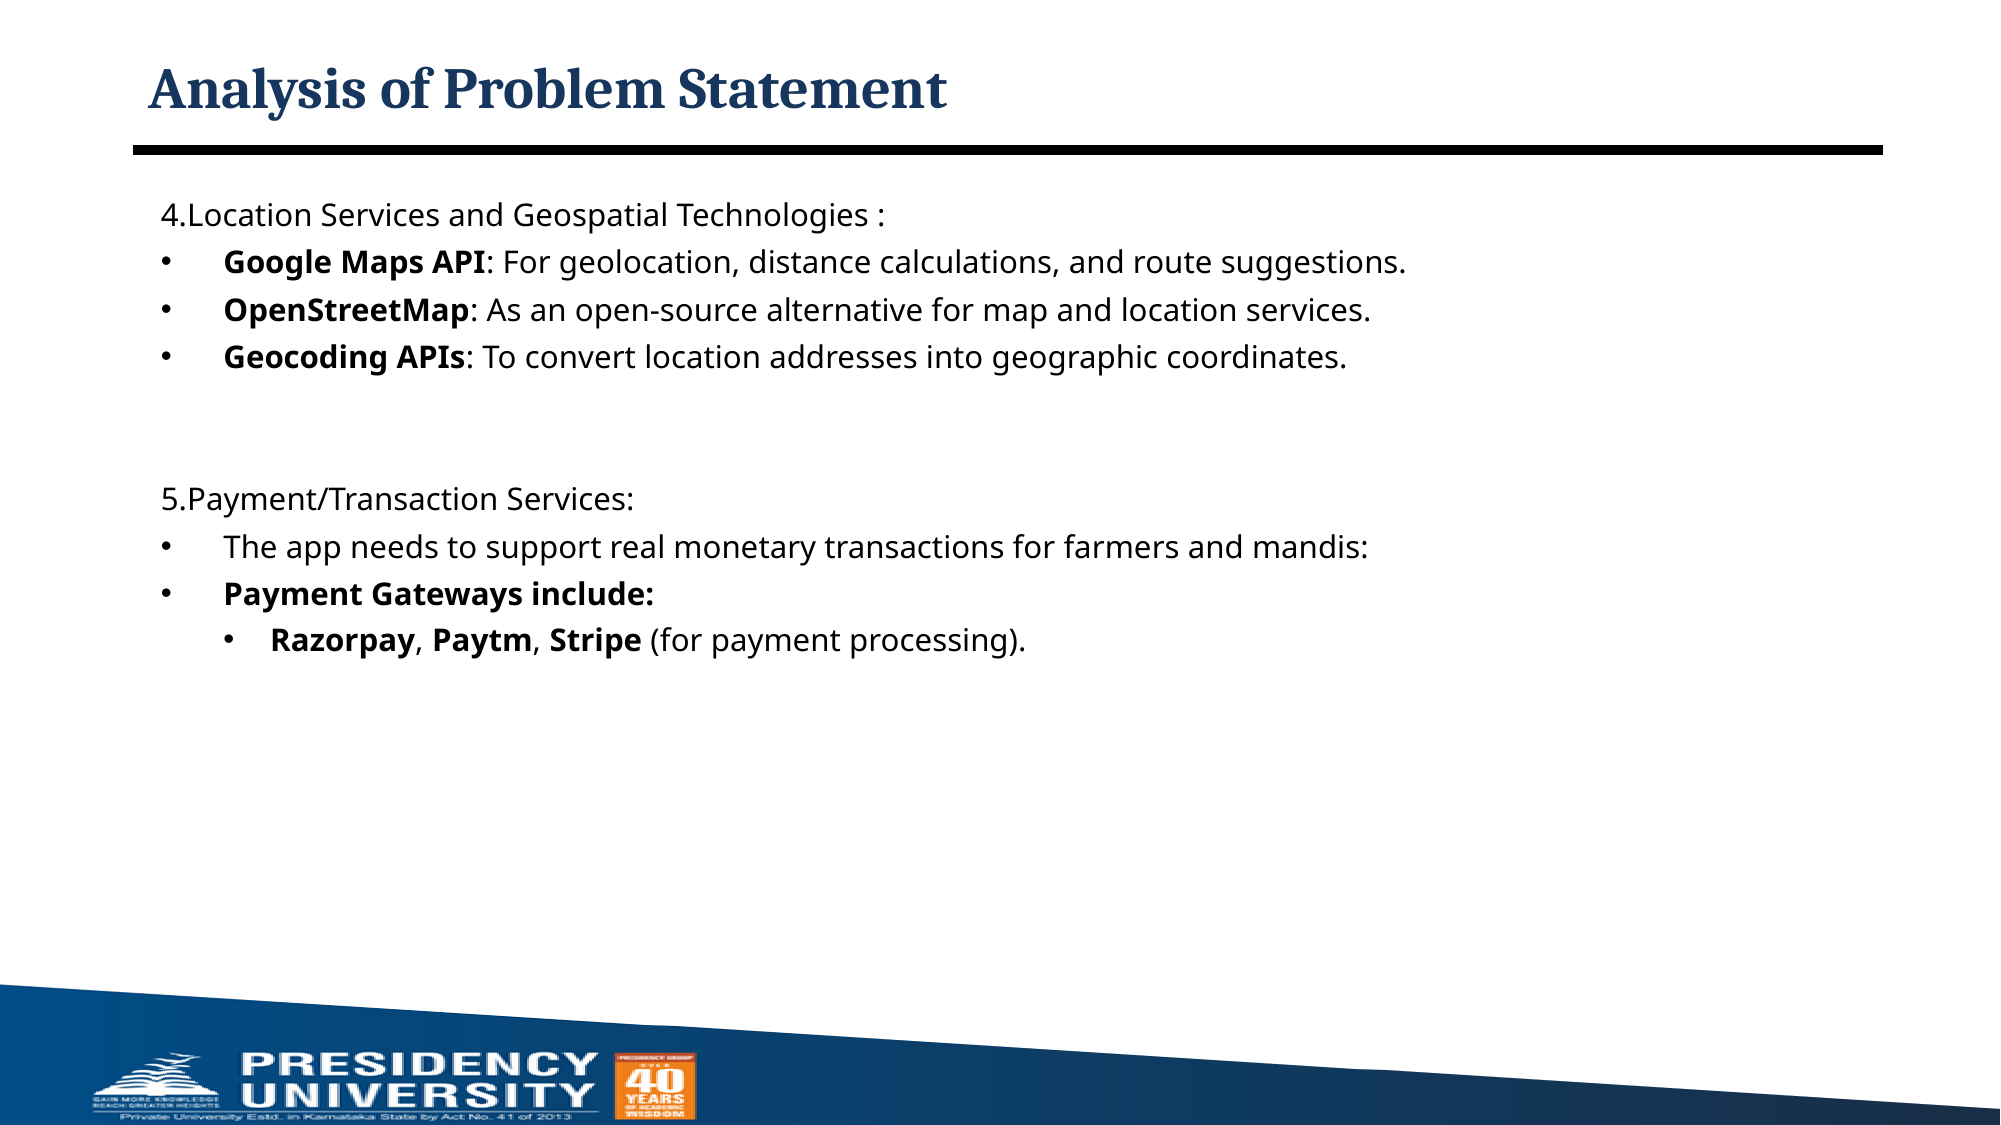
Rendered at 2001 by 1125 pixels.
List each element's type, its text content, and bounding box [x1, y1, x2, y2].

picture [0, 982, 2000, 1125]
list 4.Location Services and Geospatial Technologies : Google Maps API: For geolocation, distance calculations, and route suggestions. OpenStreetMap: As an open-source alternative for map and location services. Geocoding APIs: To convert location addresses into geographic coordinates. 5.Payment/Transaction Services: The app needs to support real monetary transactions for farmers and mandis: Payment Gateways include: Razorpay, Paytm, Stripe (for payment processing). [133, 187, 1884, 1000]
title Analysis of Problem Statement [133, 45, 1884, 125]
